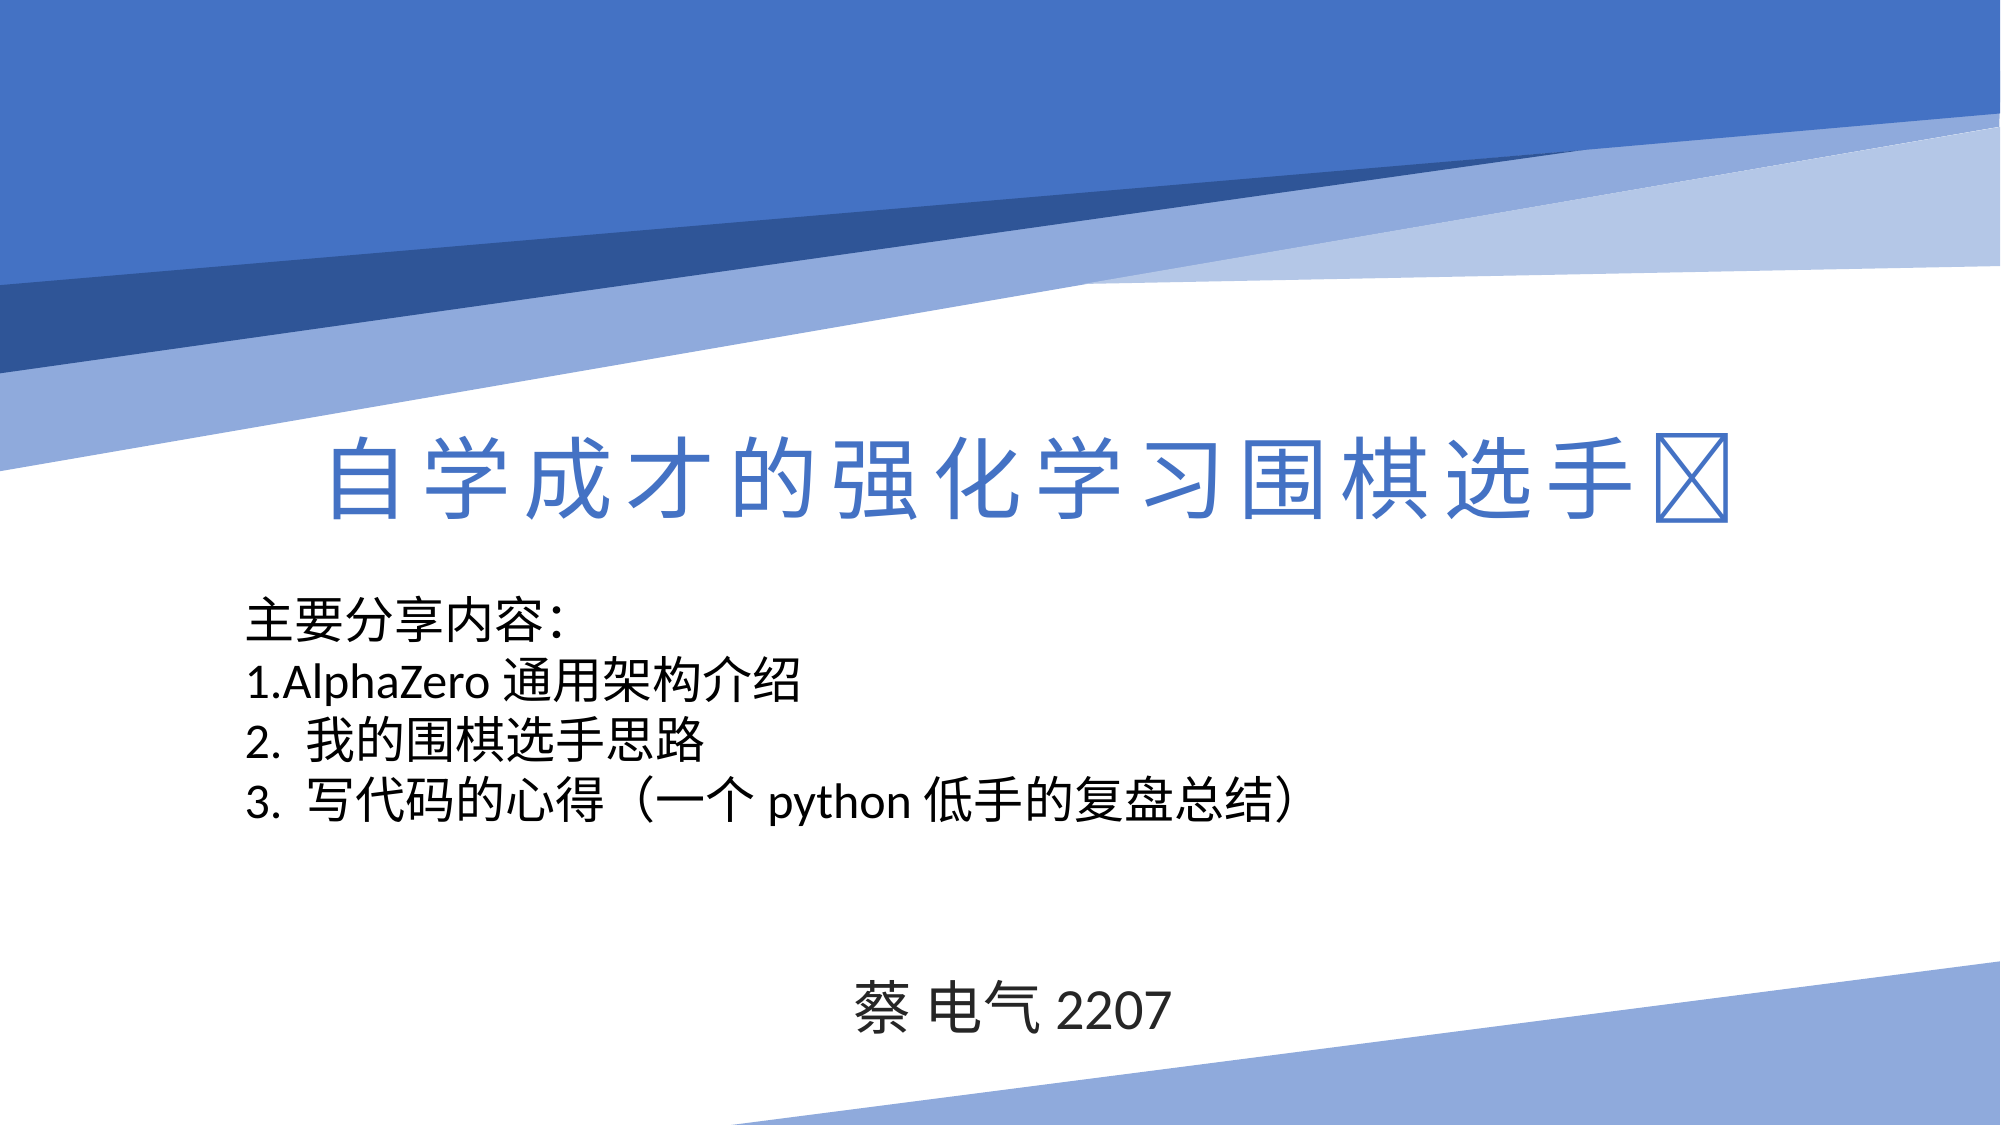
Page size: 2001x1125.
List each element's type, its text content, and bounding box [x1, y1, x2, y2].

text_box 主要分享内容： 1.AlphaZero通用架构介绍 2. 我的围棋选手思路 3. 写代码的心得（一个python低手的复盘总结） [229, 581, 1795, 836]
title 自学成才的强化学习围棋选手🥇 [229, 369, 1842, 637]
list 蔡 电气2207 [219, 932, 1808, 1082]
